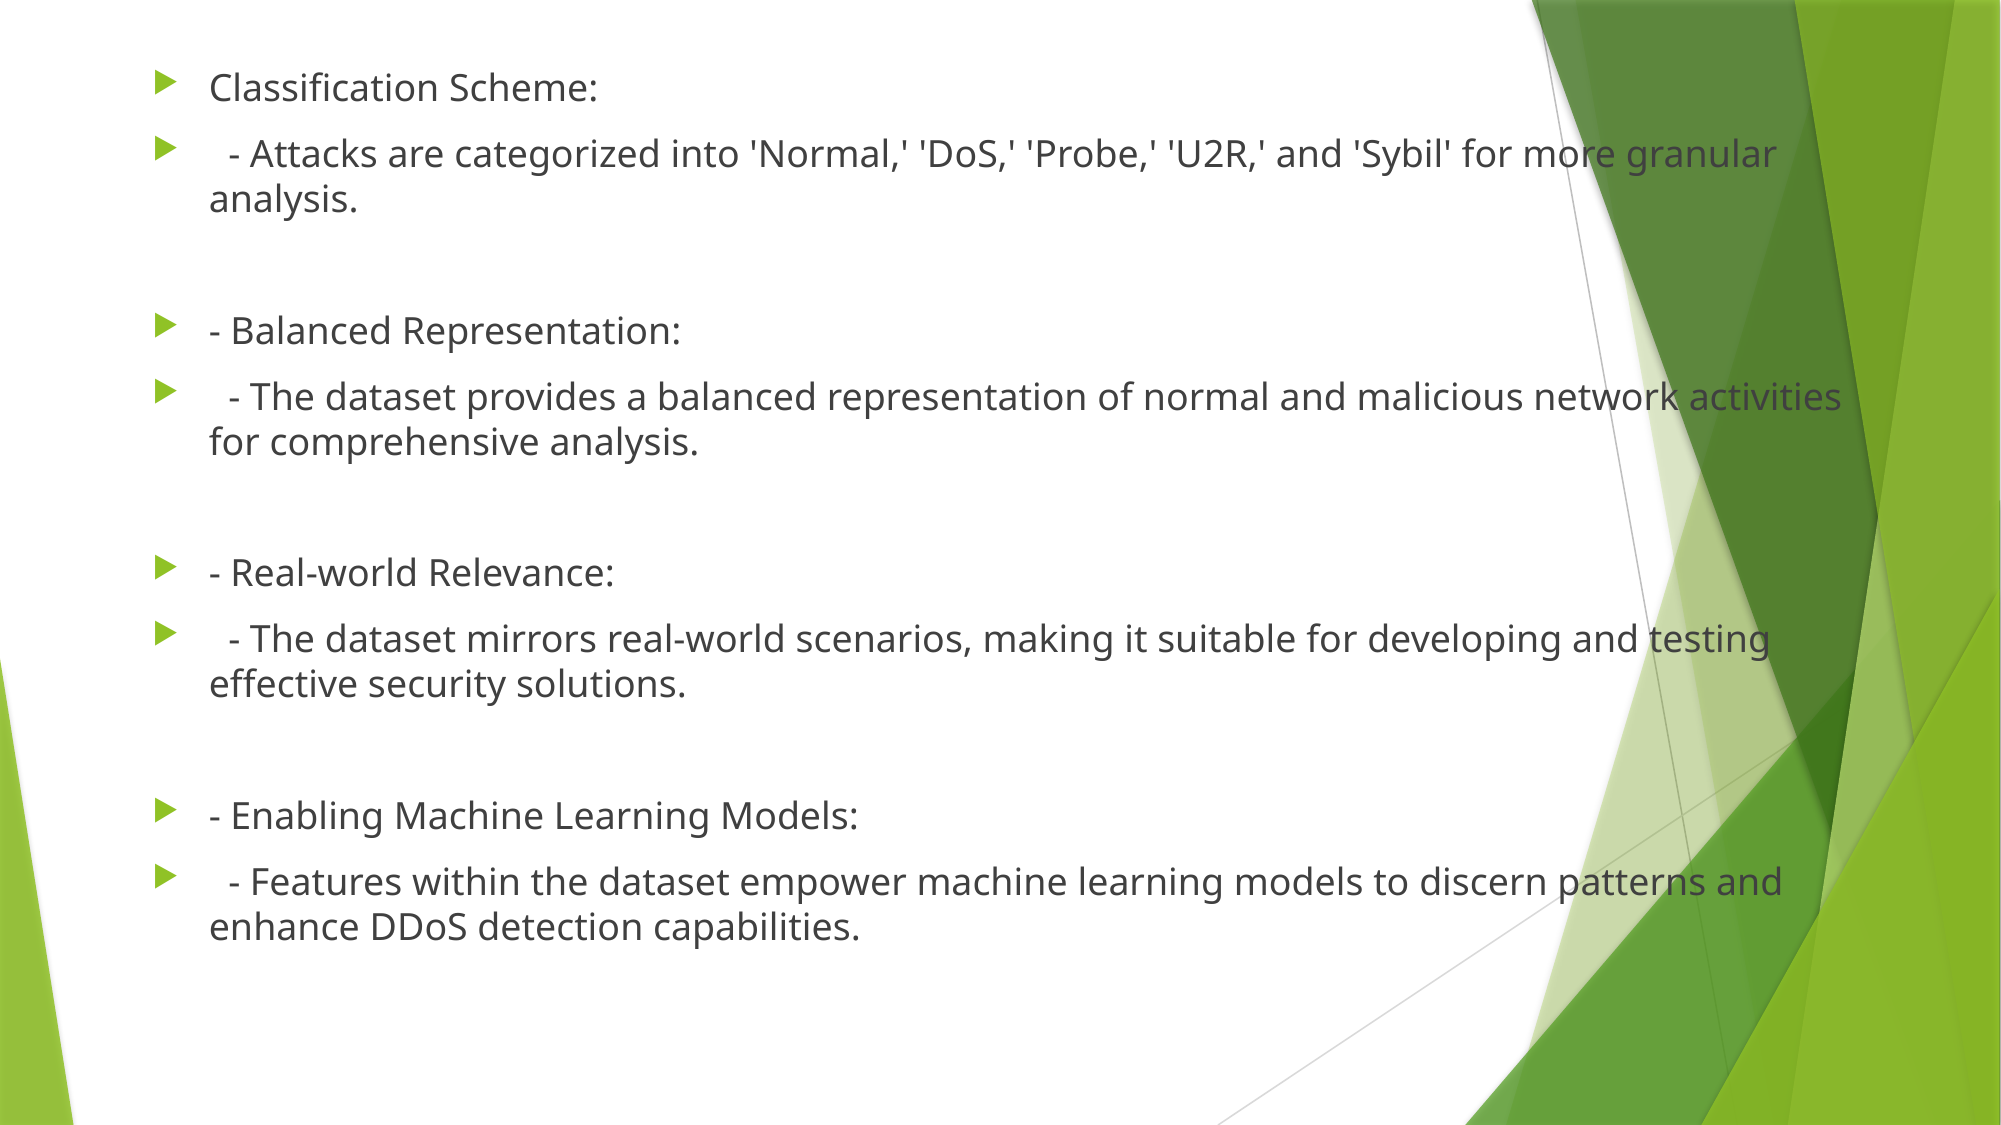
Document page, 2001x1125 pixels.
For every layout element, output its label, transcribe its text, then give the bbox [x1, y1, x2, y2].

list Classification Scheme: - Attacks are categorized into 'Normal,' 'DoS,' 'Probe,' 'U2R,' and 'Sybil' for more granular analysis. - Balanced Representation: - The dataset provides a balanced representation of normal and malicious network activities for comprehensive analysis. - Real-world Relevance: - The dataset mirrors real-world scenarios, making it suitable for developing and testing effective security solutions. - Enabling Machine Learning Models: - Features within the dataset empower machine learning models to discern patterns and enhance DDoS detection capabilities. [137, 56, 1863, 1014]
